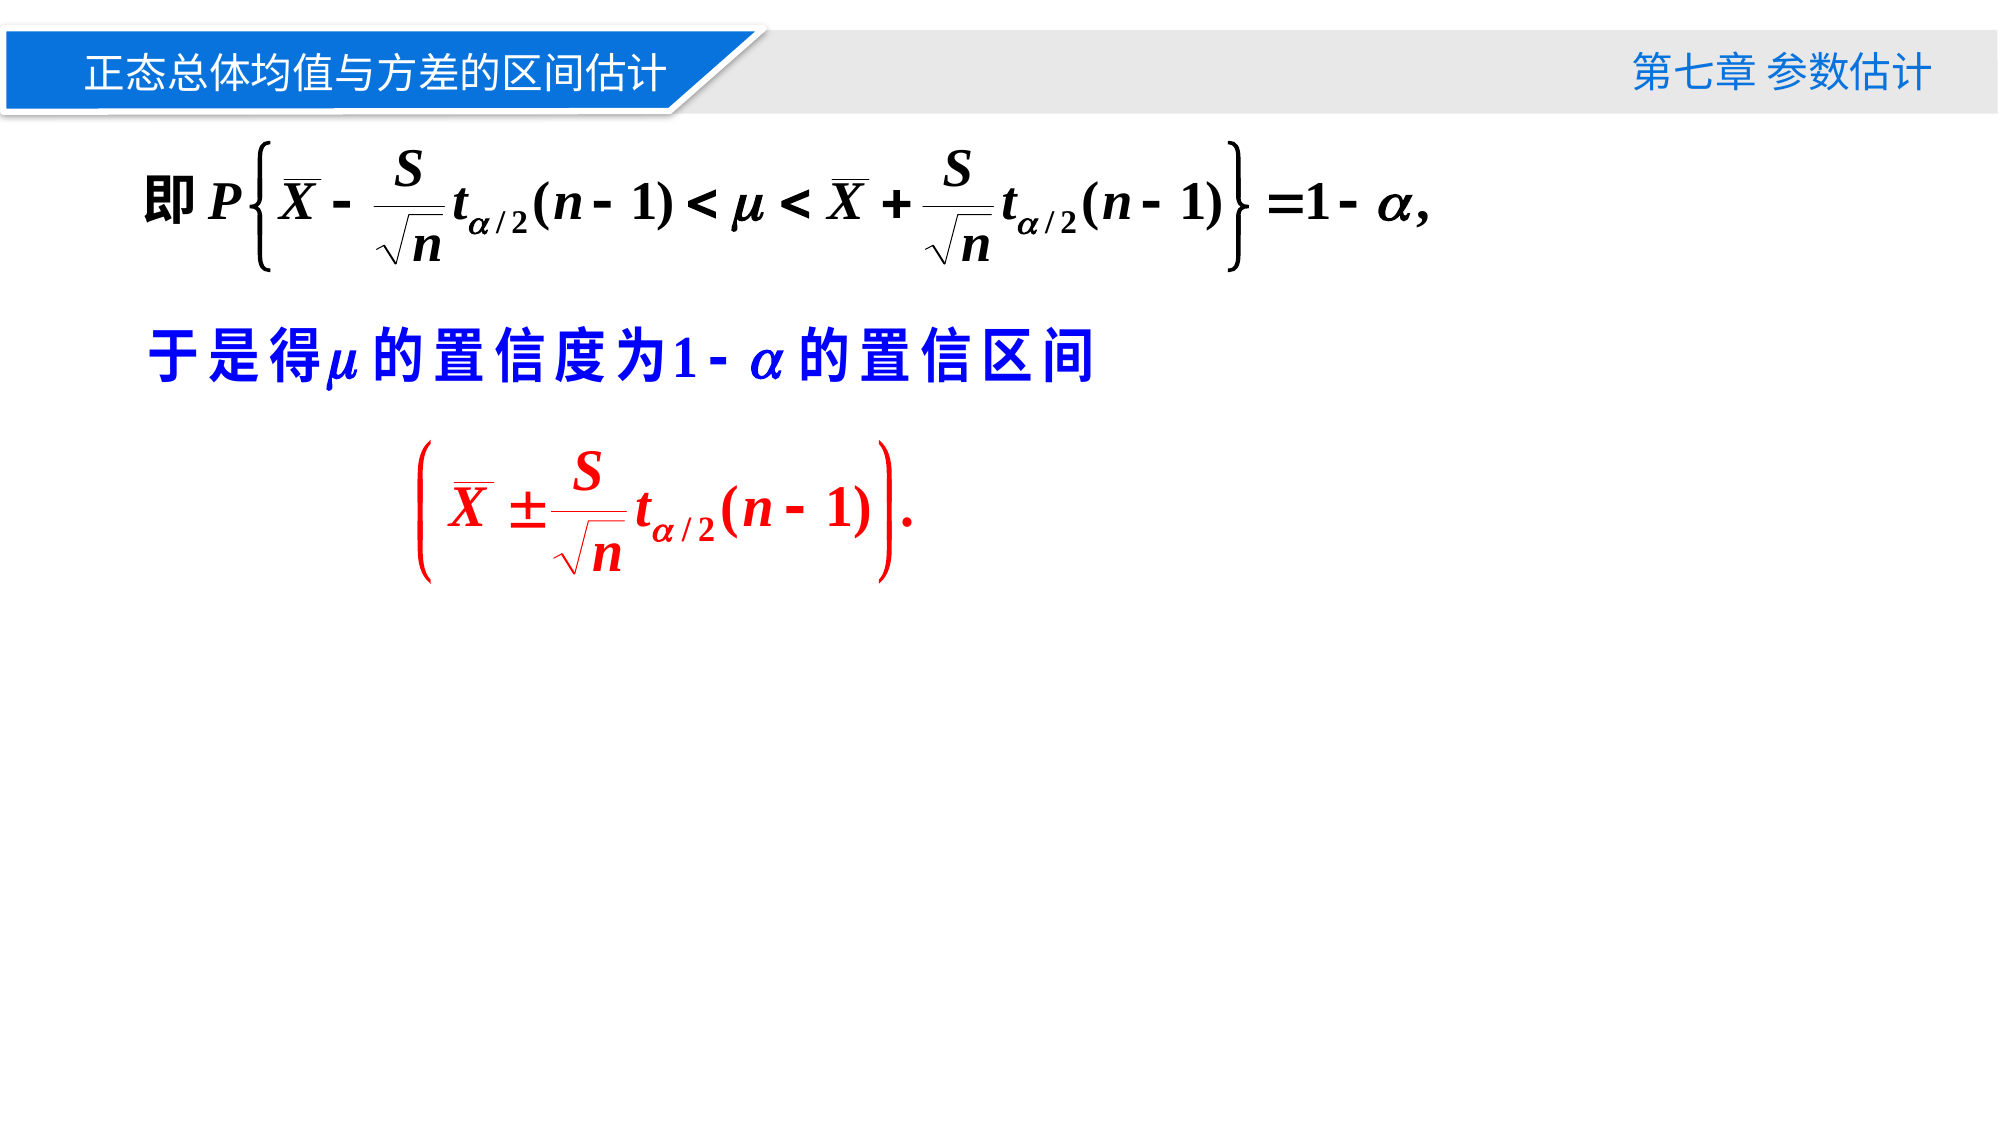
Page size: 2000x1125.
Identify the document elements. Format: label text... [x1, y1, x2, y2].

text_box 正态总体均值与方差的区间估计 [69, 39, 684, 104]
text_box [144, 135, 1434, 277]
text_box 第七章 参数估计 [1617, 38, 1949, 103]
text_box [146, 322, 1152, 396]
text_box [0, 25, 767, 115]
text_box [679, 27, 2000, 116]
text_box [412, 435, 915, 587]
